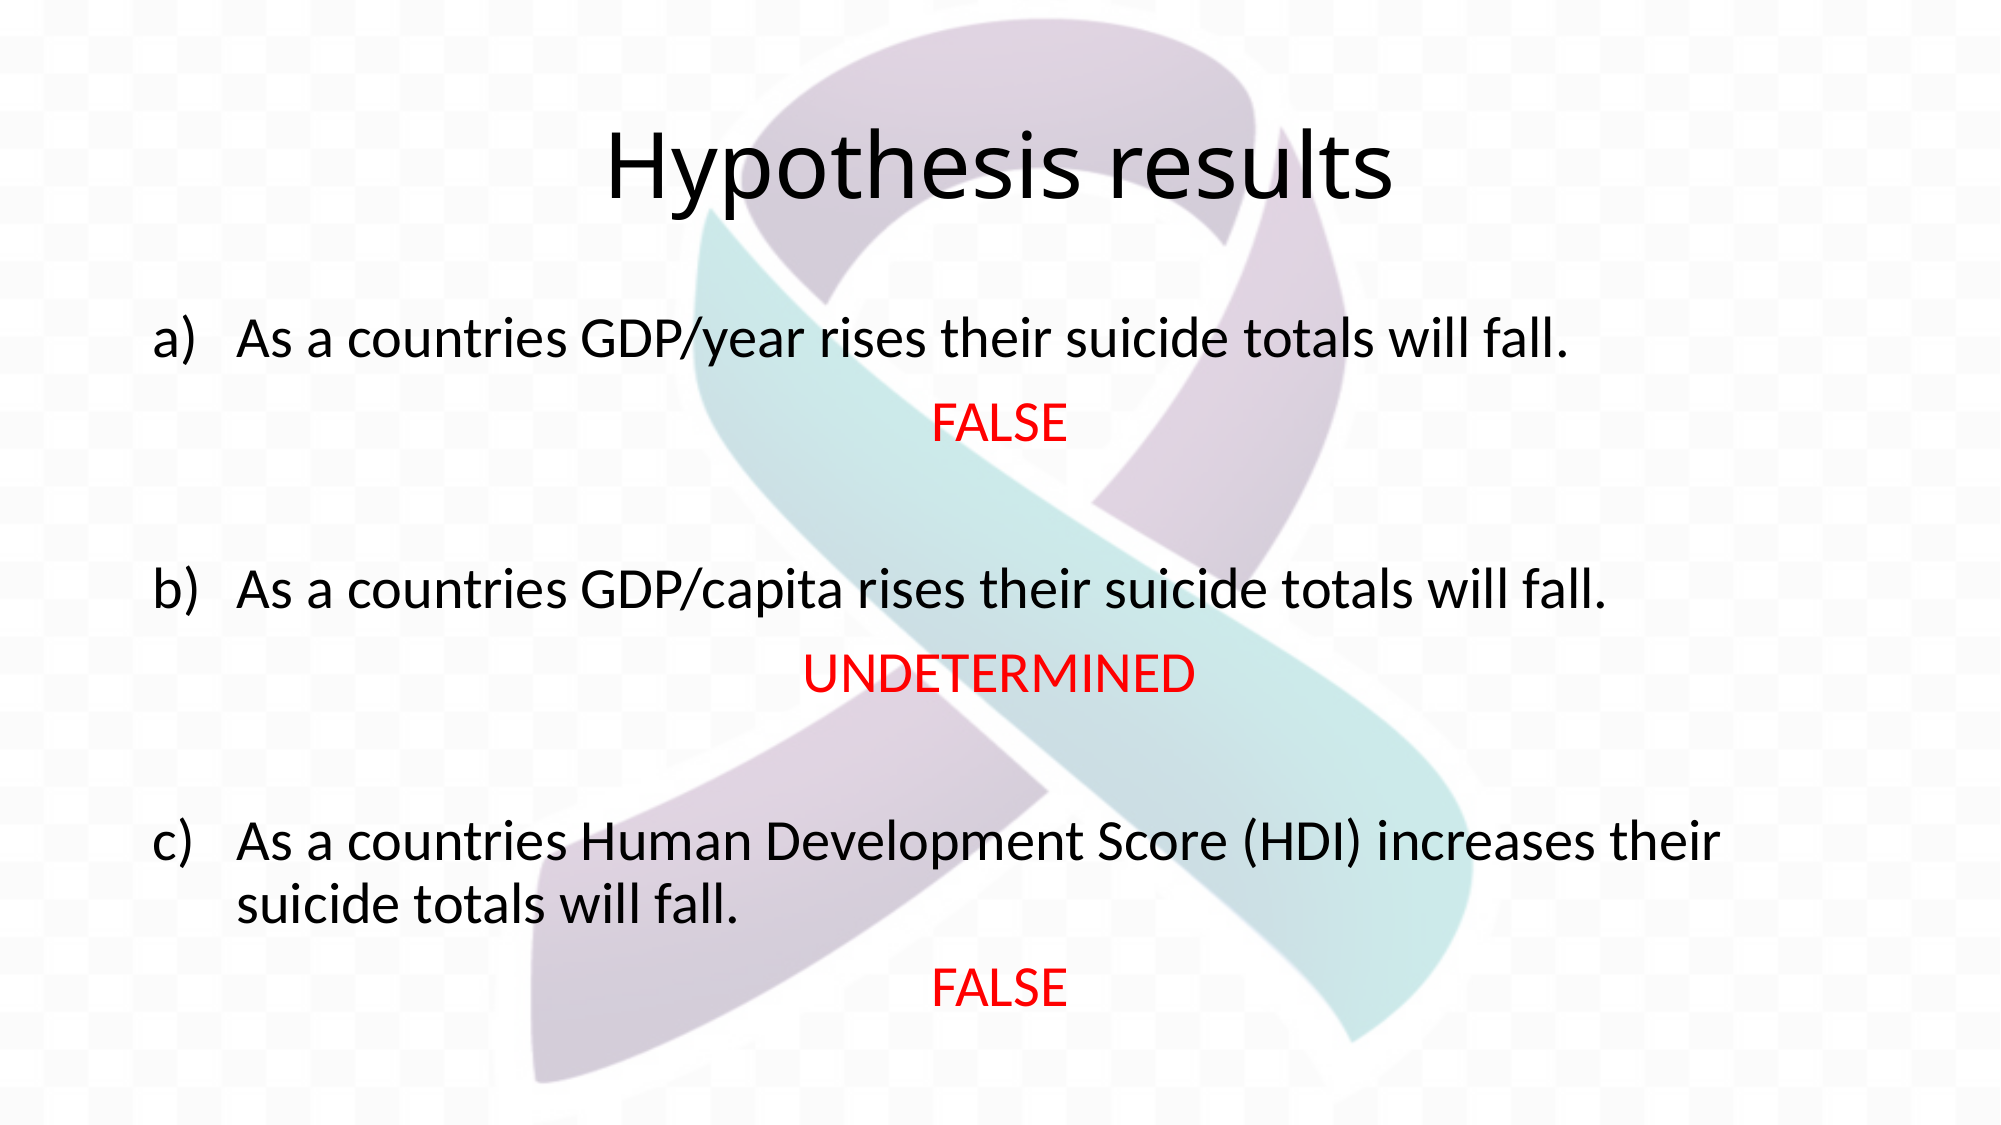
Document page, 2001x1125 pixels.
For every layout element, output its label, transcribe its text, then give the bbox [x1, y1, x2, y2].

list As a countries GDP/year rises their suicide totals will fall. FALSE As a countries GDP/capita rises their suicide totals will fall. UNDETERMINED As a countries Human Development Score (HDI) increases their suicide totals will fall. FALSE [137, 299, 1863, 1092]
title Hypothesis results [137, 59, 1863, 278]
